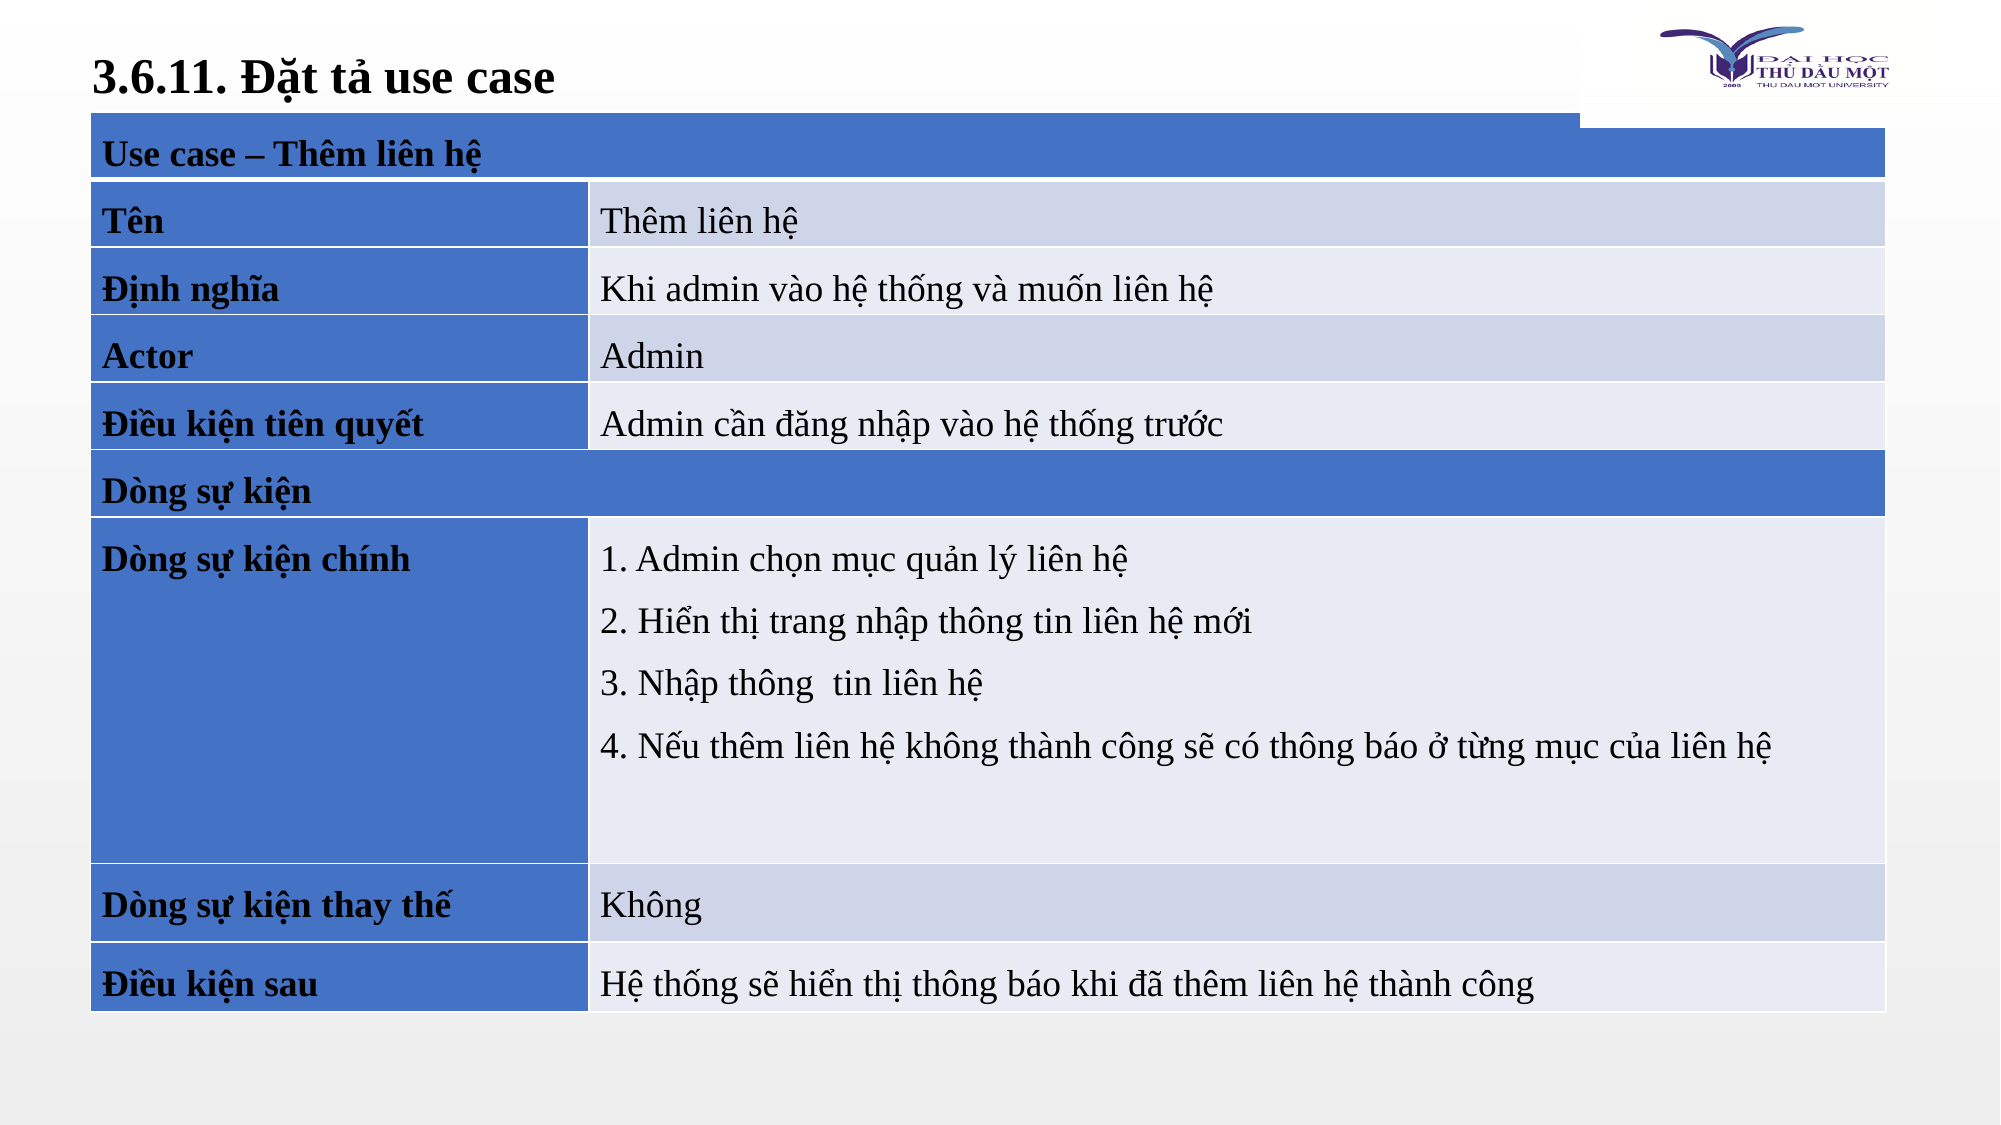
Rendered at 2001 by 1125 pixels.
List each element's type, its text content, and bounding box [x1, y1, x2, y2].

table_cell Dòng sự kiện thay thế [91, 864, 588, 941]
table_cell Tên [91, 182, 588, 246]
table_header Use case – Thêm liên hệ [91, 113, 1885, 177]
table_cell Điều kiện sau [91, 943, 588, 1011]
table_cell Khi admin vào hệ thống và muốn liên hệ [590, 248, 1885, 314]
text_box 3.6.11. Đặt tả use case [78, 35, 1540, 111]
table_cell Dòng sự kiện [91, 450, 1885, 516]
table_cell Dòng sự kiện chính [91, 518, 588, 863]
table_cell Actor [91, 315, 588, 381]
table_cell Hệ thống sẽ hiển thị thông báo khi đã thêm liên hệ thành công [590, 943, 1885, 1011]
table_cell Không [590, 864, 1885, 941]
table_cell Admin [590, 315, 1885, 381]
table_cell Định nghĩa [91, 248, 588, 314]
table_cell Admin cần đăng nhập vào hệ thống trước [590, 383, 1885, 449]
table_cell 1. Admin chọn mục quản lý liên hệ 2. Hiển thị trang nhập thông tin liên hệ mới 3. Nhập thông tin liên hệ 4. Nếu thêm liên hệ không thành công sẽ có thông báo ở từng mục của liên hệ [590, 518, 1885, 863]
picture [1580, 0, 2000, 128]
table_cell Thêm liên hệ [590, 182, 1885, 246]
table_cell Điều kiện tiên quyết [91, 383, 588, 449]
